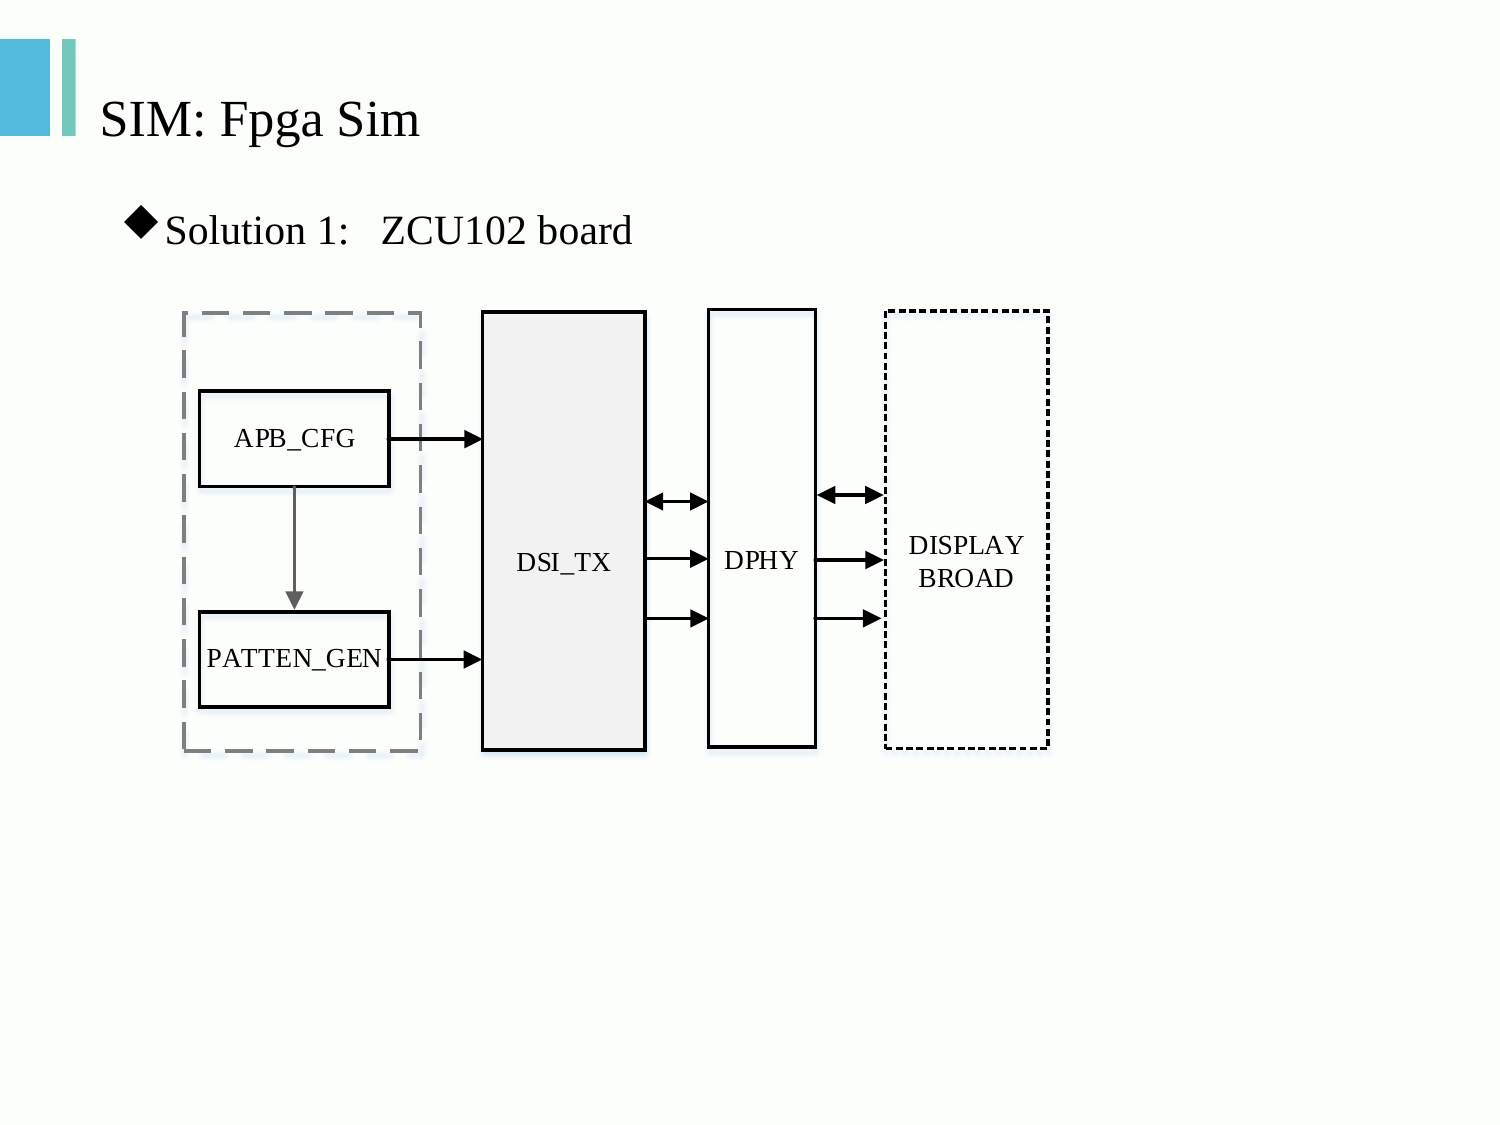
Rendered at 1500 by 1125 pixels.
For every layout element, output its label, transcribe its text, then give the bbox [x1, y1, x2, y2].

list Solution 1: ZCU102 board [108, 184, 857, 268]
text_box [173, 302, 1058, 764]
title SIM: Fpga Sim [88, 46, 1425, 185]
